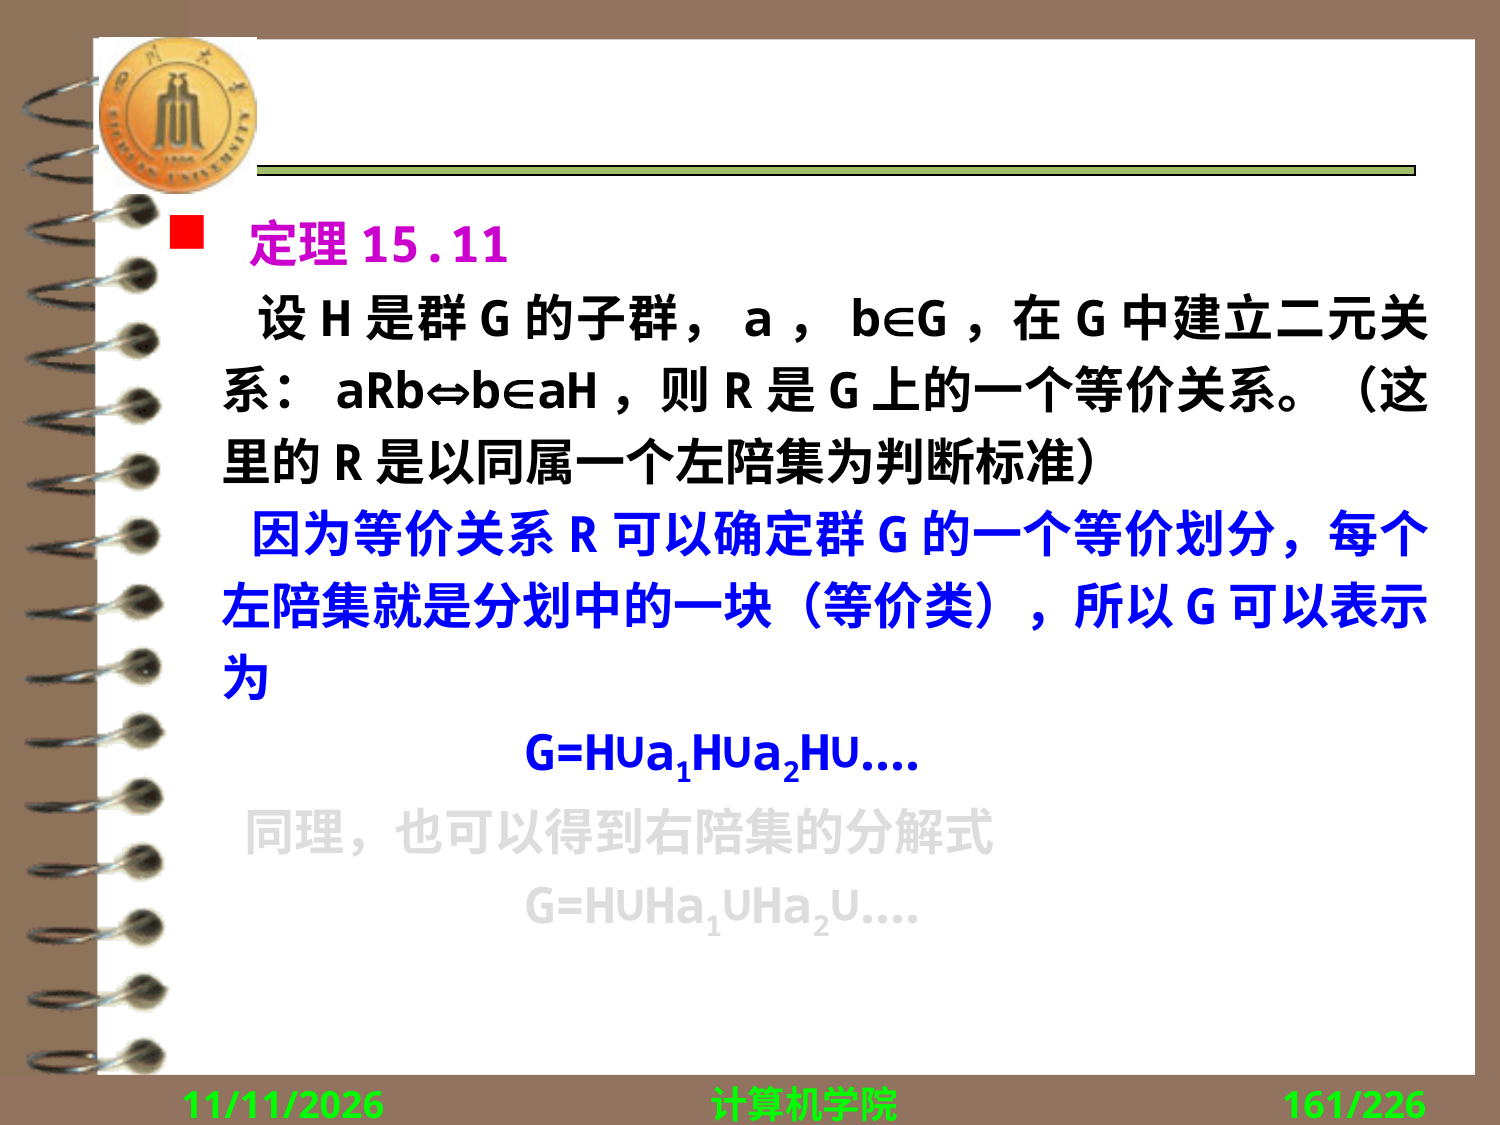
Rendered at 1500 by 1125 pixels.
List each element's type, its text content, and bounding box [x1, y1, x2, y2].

picture [0, 0, 257, 1075]
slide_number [166, 1073, 479, 1100]
slide_number 161/226 [1128, 1073, 1442, 1100]
footer 计算机学院 [479, 1073, 1128, 1100]
list 定理15.11 设H是群G的子群，a，bG，在G中建立二元关系：aRbbaH，则R是G上的一个等价关系。（这里的R是以同属一个左陪集为判断标准） 因为等价关系R可以确定群G的一个等价划分，每个左陪集就是分划中的一块（等价类），所以G可以表示为 G=H∪a1H∪a2H∪‥‥ 同理，也可以得到右陪集的分解式 G=H∪Ha1∪Ha2∪‥‥ [159, 184, 1436, 928]
